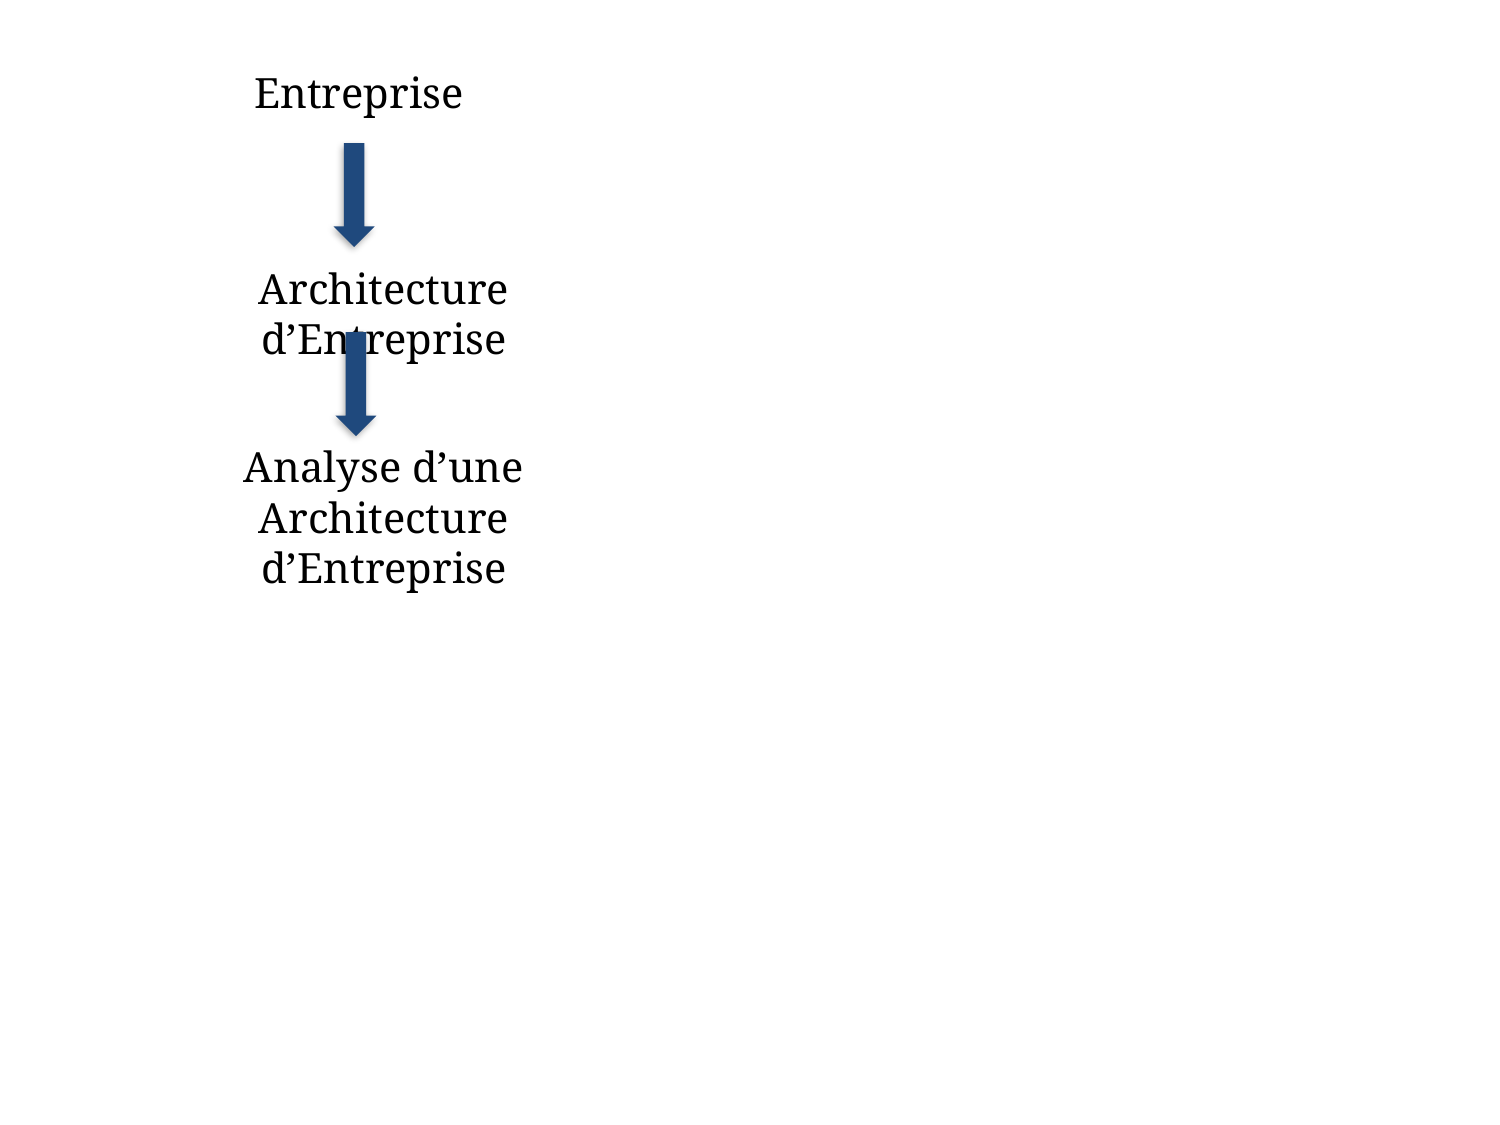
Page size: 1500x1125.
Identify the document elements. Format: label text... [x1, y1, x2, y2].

text_box [334, 331, 378, 437]
text_box [332, 142, 376, 248]
text_box Architecture d’Entreprise [122, 255, 646, 371]
text_box Analyse d’une Architecture d’Entreprise [122, 433, 646, 599]
text_box Entreprise [97, 59, 621, 125]
